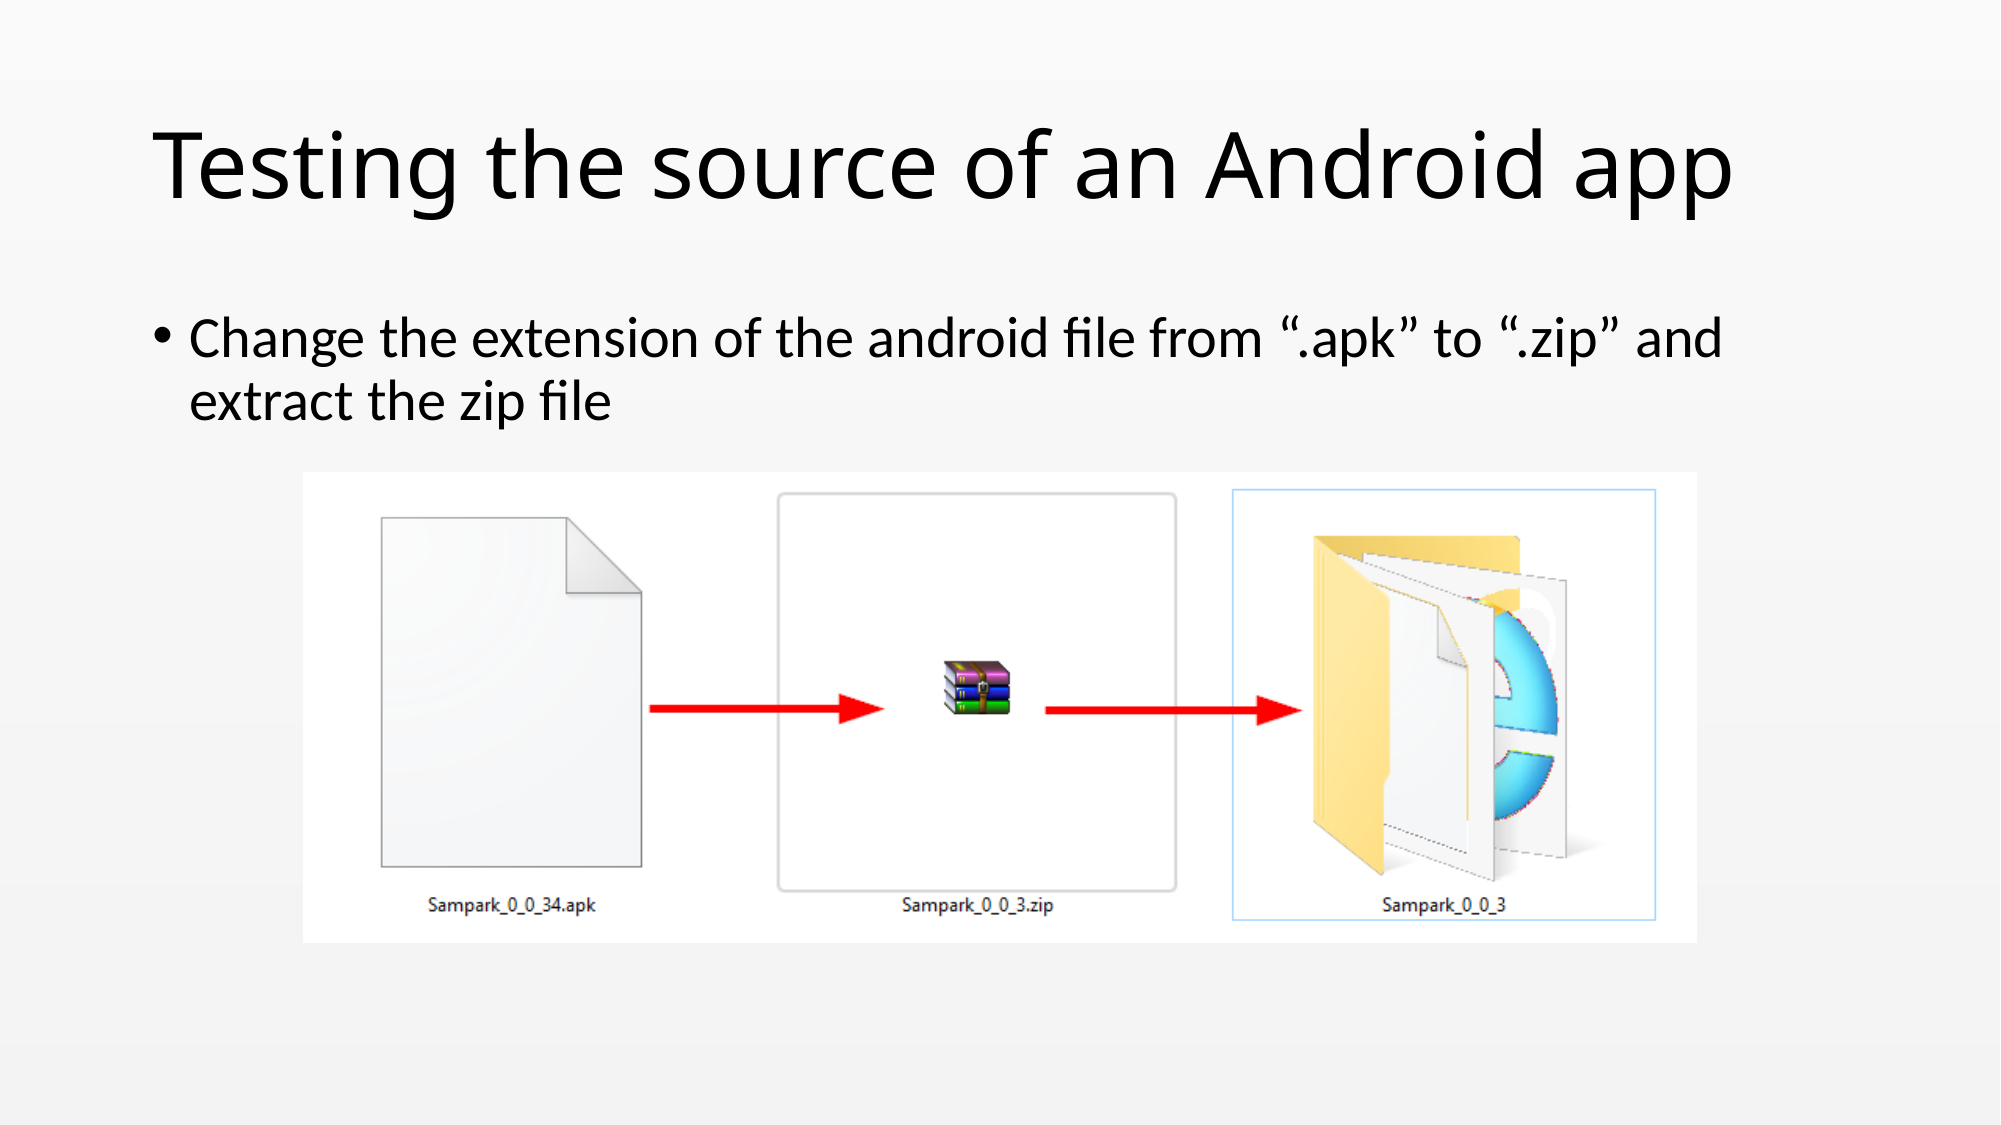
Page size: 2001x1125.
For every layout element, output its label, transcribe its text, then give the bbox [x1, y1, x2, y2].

title Testing the source of an Android app [137, 59, 1863, 278]
picture [303, 472, 1697, 943]
list Change the extension of the android file from “.apk” to “.zip” and extract the zip file [137, 299, 1863, 1014]
